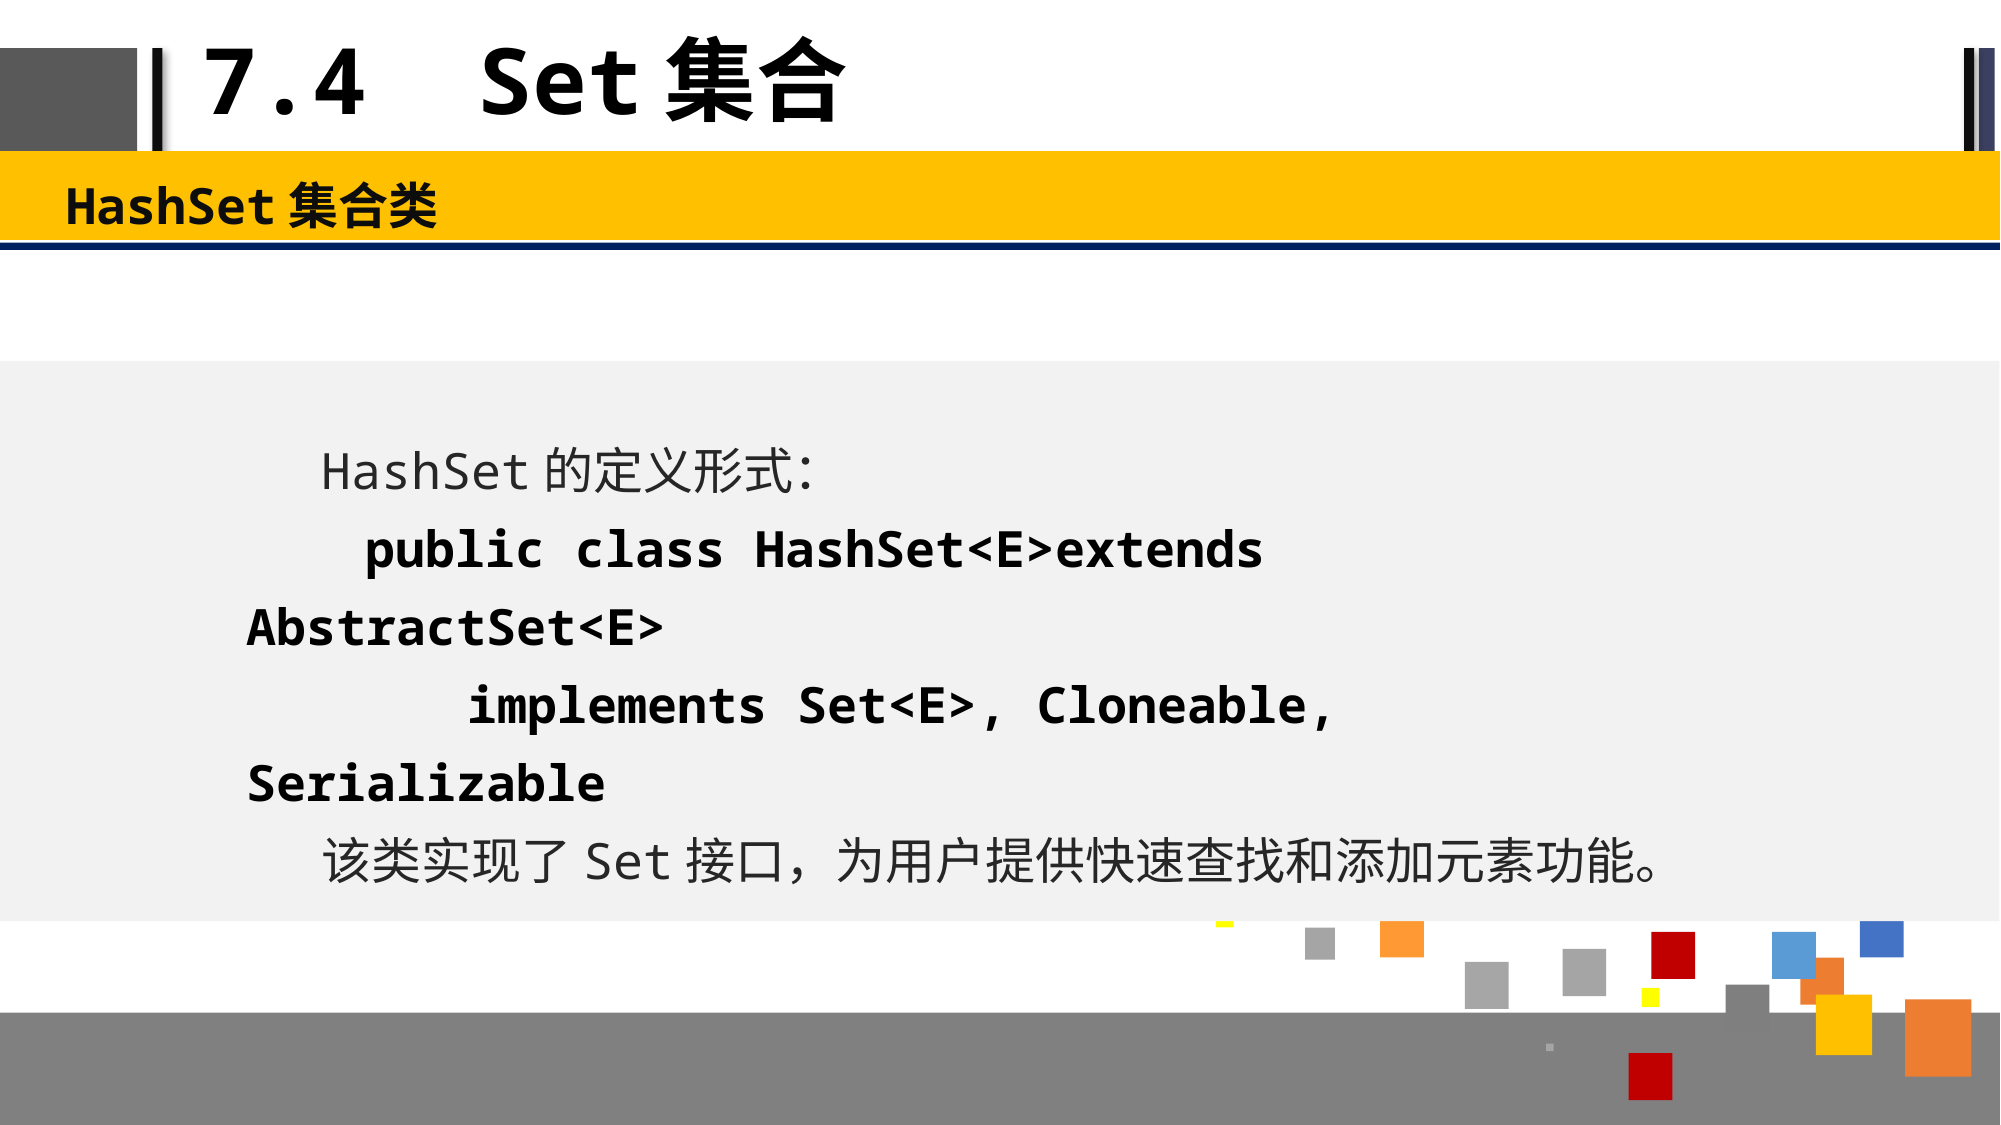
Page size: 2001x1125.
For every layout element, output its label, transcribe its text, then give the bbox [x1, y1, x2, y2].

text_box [0, 151, 2000, 241]
text_box HashSet的定义形式： public class HashSet<E>extends AbstractSet<E> implements Set<E>, Cloneable, Serializable 该类实现了Set接口，为用户提供快速查找和添加元素功能。 [226, 411, 1710, 905]
text_box [0, 1012, 2000, 1125]
text_box [0, 360, 2000, 922]
text_box [0, 242, 2000, 251]
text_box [1078, 877, 1972, 1101]
title 7.4 Set集合 [187, 2, 1459, 151]
